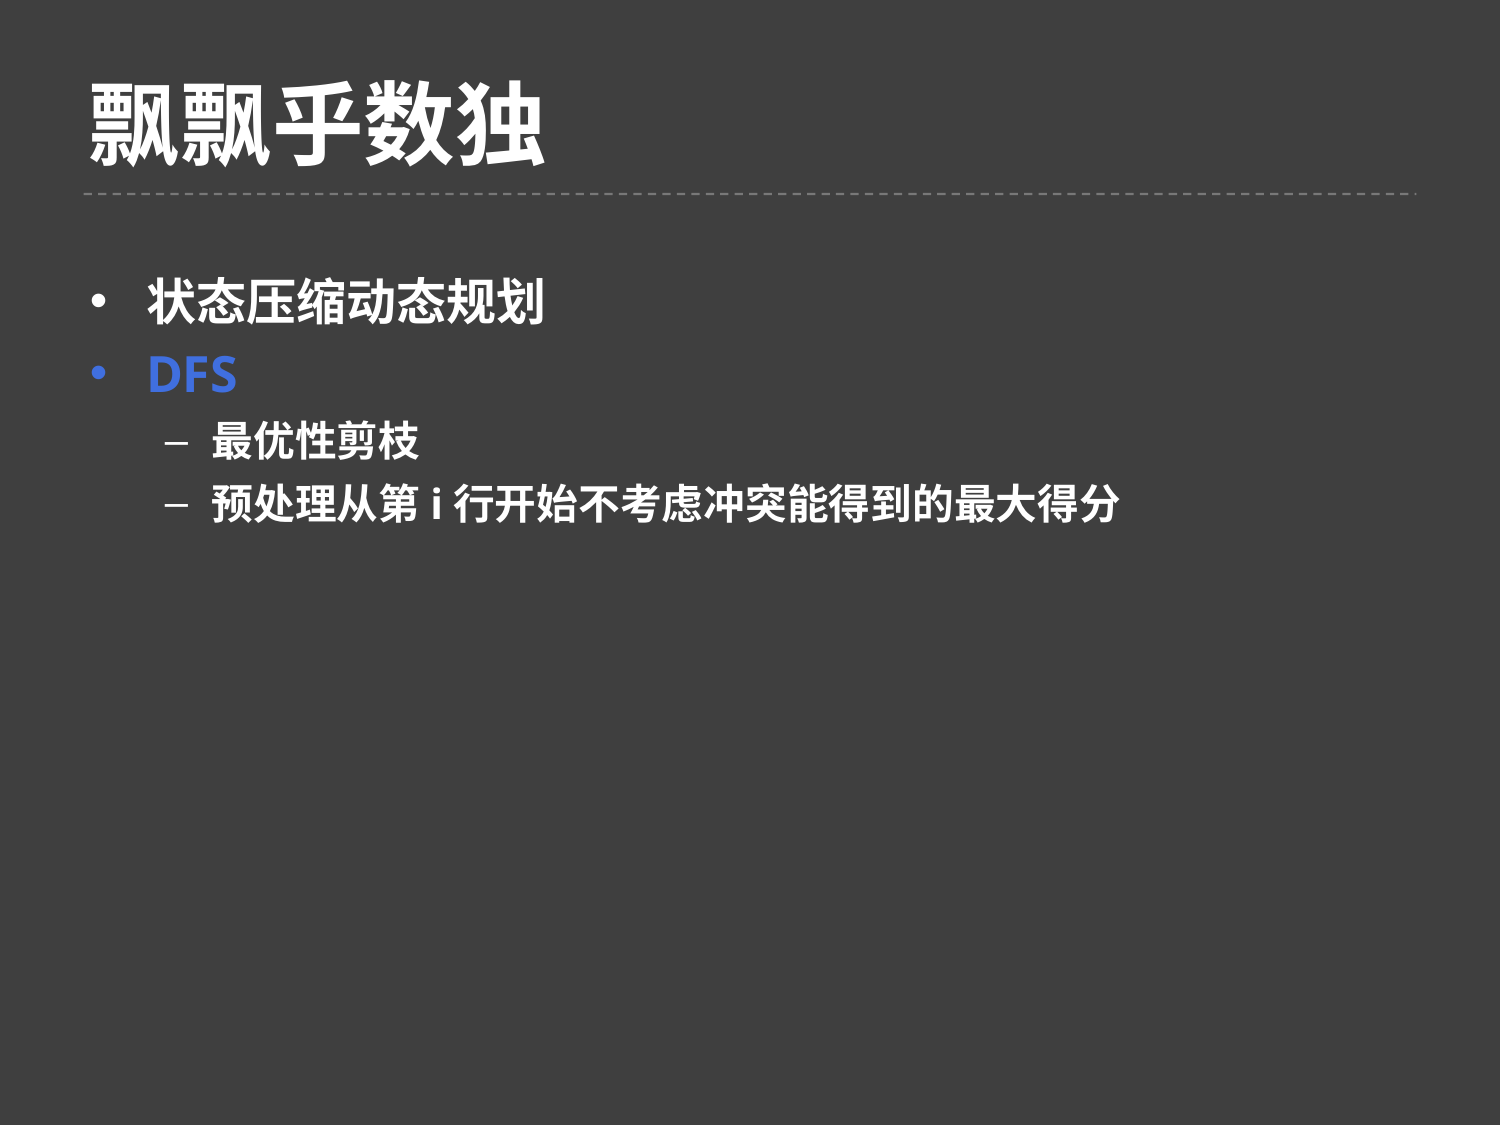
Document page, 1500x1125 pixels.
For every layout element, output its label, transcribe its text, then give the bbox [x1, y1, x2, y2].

list 状态压缩动态规划 DFS 最优性剪枝 预处理从第i行开始不考虑冲突能得到的最大得分 [74, 262, 1426, 1006]
text_box 飘飘乎数独 [73, 46, 1427, 196]
